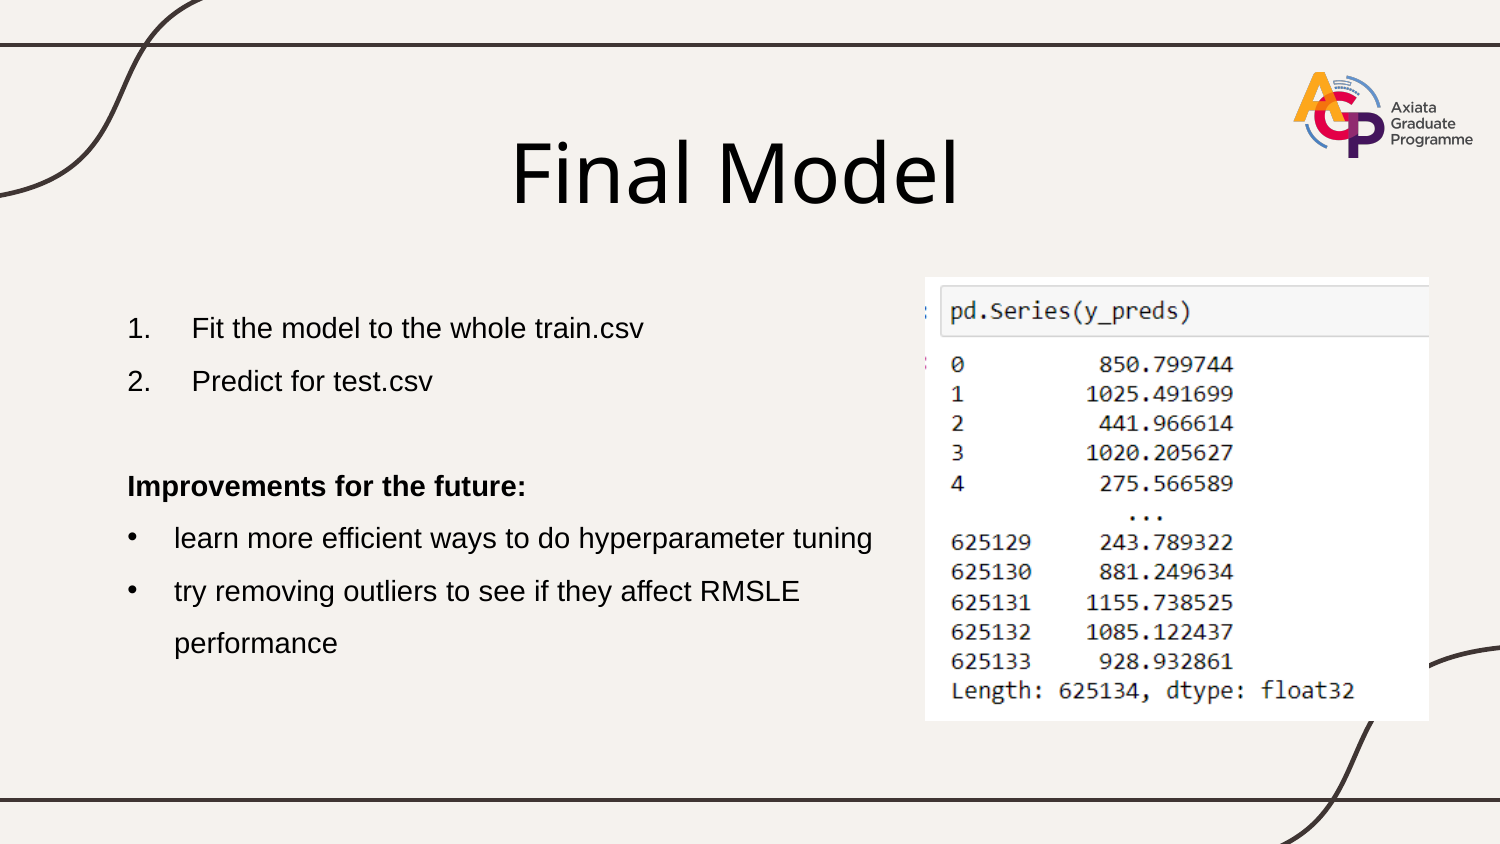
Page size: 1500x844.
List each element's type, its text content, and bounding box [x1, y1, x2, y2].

text_box Fit the model to the whole train.csv Predict for test.csv Improvements for the future: learn more efficient ways to do hyperparameter tuning try removing outliers to see if they affect RMSLE performance [55, 277, 923, 648]
picture [1293, 72, 1473, 158]
title Final Model [494, 104, 1006, 199]
picture [925, 276, 1429, 721]
